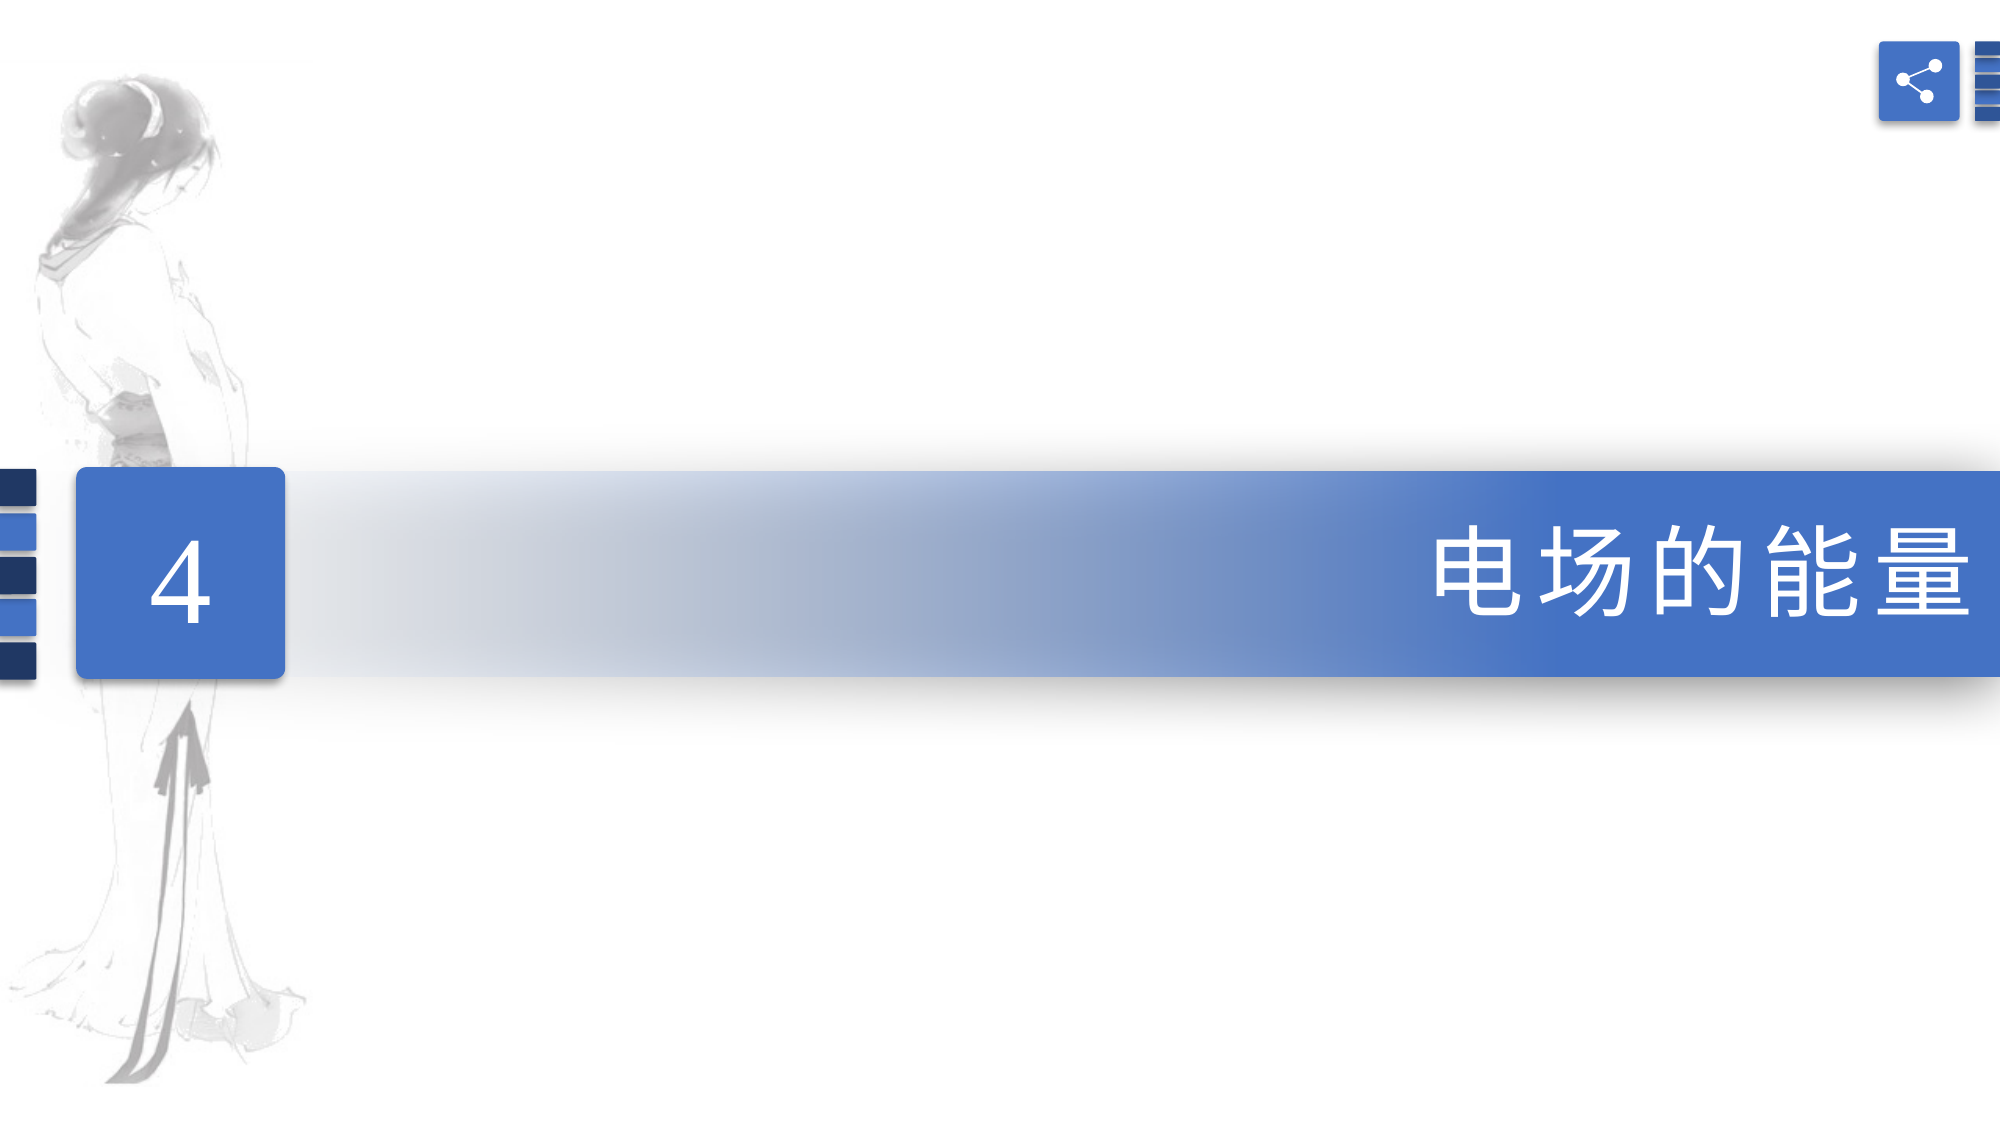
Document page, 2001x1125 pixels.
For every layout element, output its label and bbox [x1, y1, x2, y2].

picture [0, 58, 313, 467]
picture [0, 680, 313, 1087]
text_box [0, 467, 2000, 680]
text_box [1878, 41, 2000, 121]
